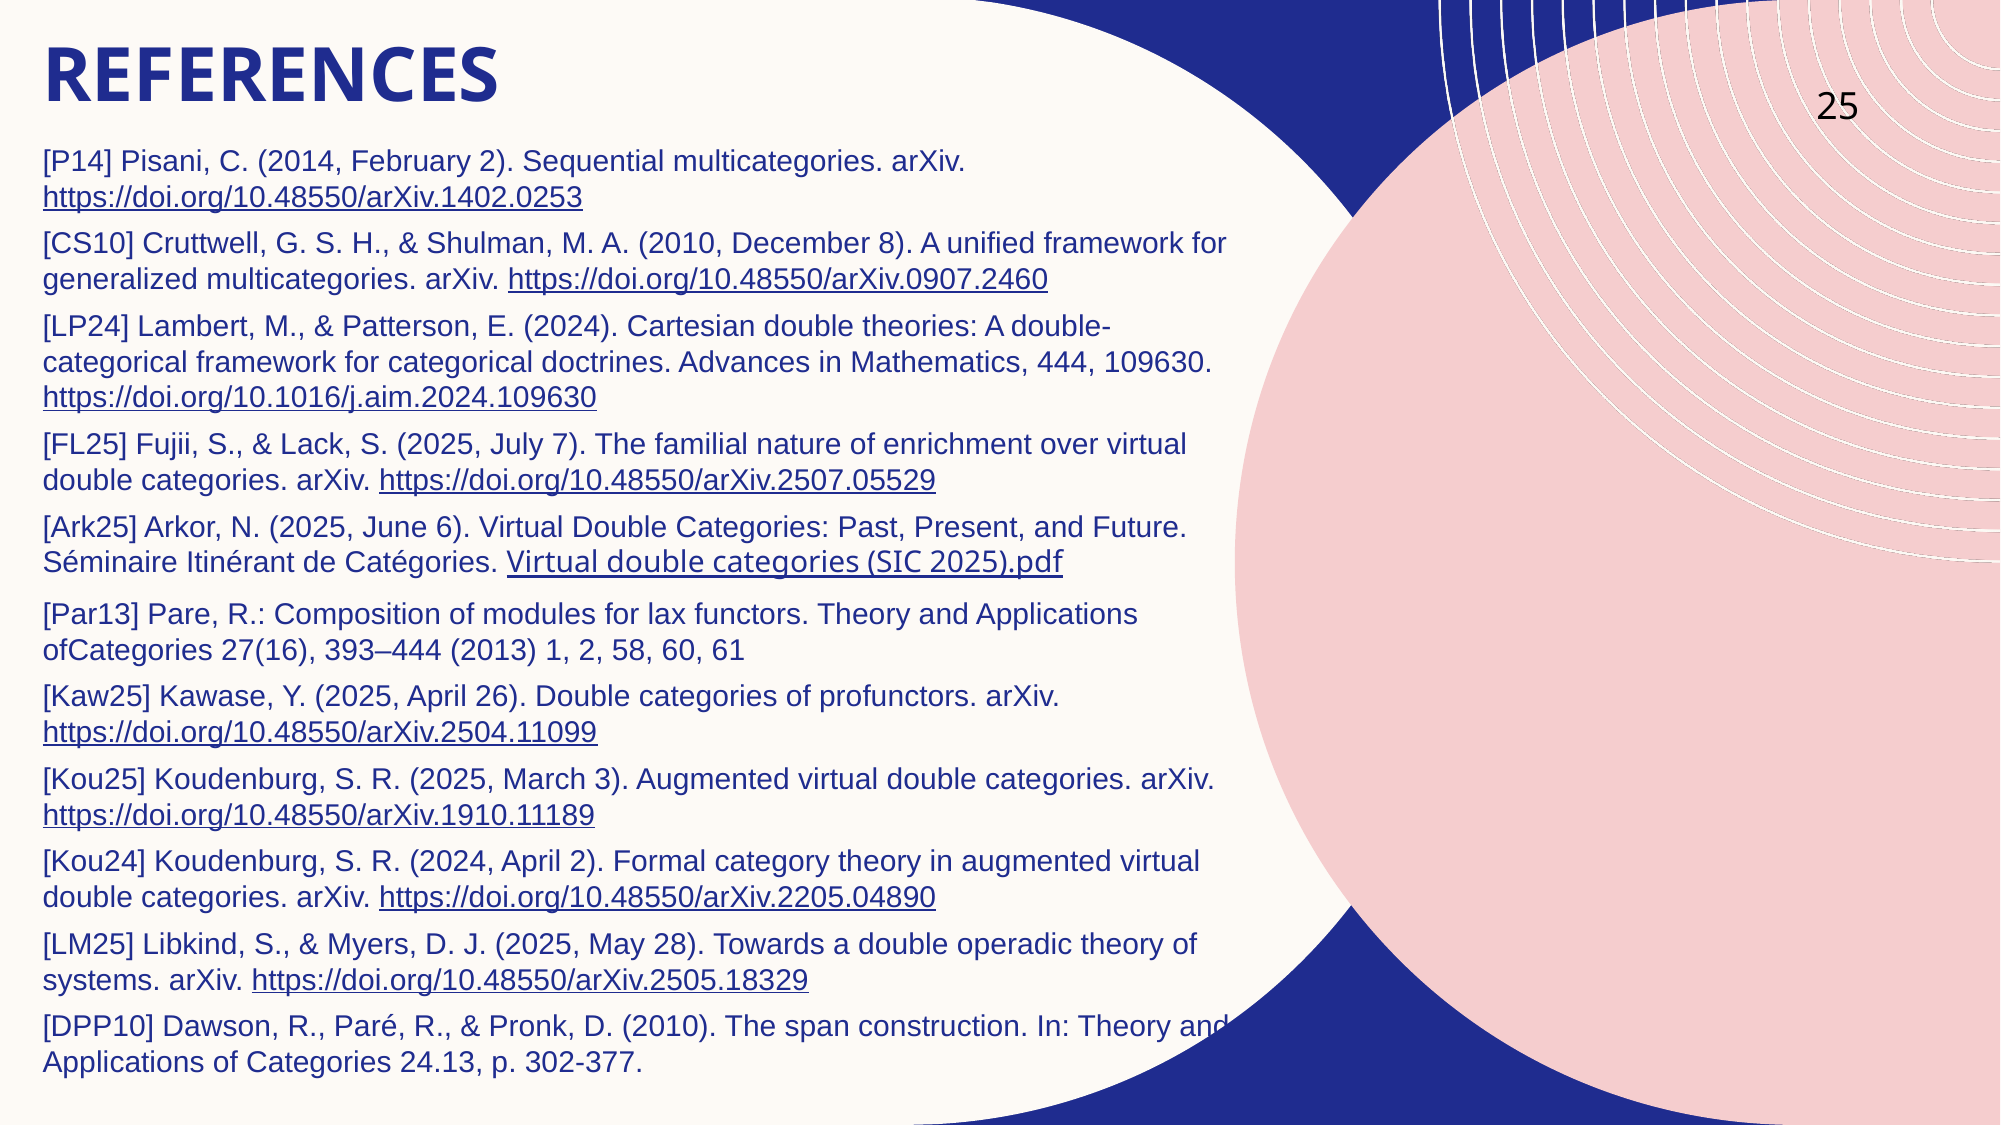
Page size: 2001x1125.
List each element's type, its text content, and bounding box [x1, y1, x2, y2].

text_box 25 [1699, 74, 1875, 153]
subtitle [P14] Pisani, C. (2014, February 2). Sequential multicategories. arXiv. https://doi.org/10.48550/arXiv.1402.0253 [CS10] Cruttwell, G. S. H., & Shulman, M. A. (2010, December 8). A unified framework for generalized multicategories. arXiv. https://doi.org/10.48550/arXiv.0907.2460 [LP24] Lambert, M., & Patterson, E. (2024). Cartesian double theories: A double-categorical framework for categorical doctrines. Advances in Mathematics, 444, 109630. https://doi.org/10.1016/j.aim.2024.109630 [FL25] Fujii, S., & Lack, S. (2025, July 7). The familial nature of enrichment over virtual double categories. arXiv. https://doi.org/10.48550/arXiv.2507.05529 [Ark25] Arkor, N. (2025, June 6). Virtual Double Categories: Past, Present, and Future. Séminaire Itinérant de Catégories. Virtual double categories (SIC 2025).pdf [Par13] Pare, R.: Composition of modules for lax functors. Theory and Applications ofCategories 27(16), 393–444 (2013) 1, 2, 58, 60, 61 [Kaw25] Kawase, Y. (2025, April 26). Double categories of profunctors. arXiv. https://doi.org/10.48550/arXiv.2504.11099 [Kou25] Koudenburg, S. R. (2025, March 3). Augmented virtual double categories. arXiv. https://doi.org/10.48550/arXiv.1910.11189 [Kou24] Koudenburg, S. R. (2024, April 2). Formal category theory in augmented virtual double categories. arXiv. https://doi.org/10.48550/arXiv.2205.04890 [LM25] Libkind, S., & Myers, D. J. (2025, May 28). Towards a double operadic theory of systems. arXiv. https://doi.org/10.48550/arXiv.2505.18329 [DPP10] Dawson, R., Paré, R., & Pronk, D. (2010). The span construction. In: Theory and Applications of Categories 24.13, p. 302-377. [27, 141, 1247, 1083]
title References [27, 4, 965, 117]
picture [1438, 0, 2001, 563]
